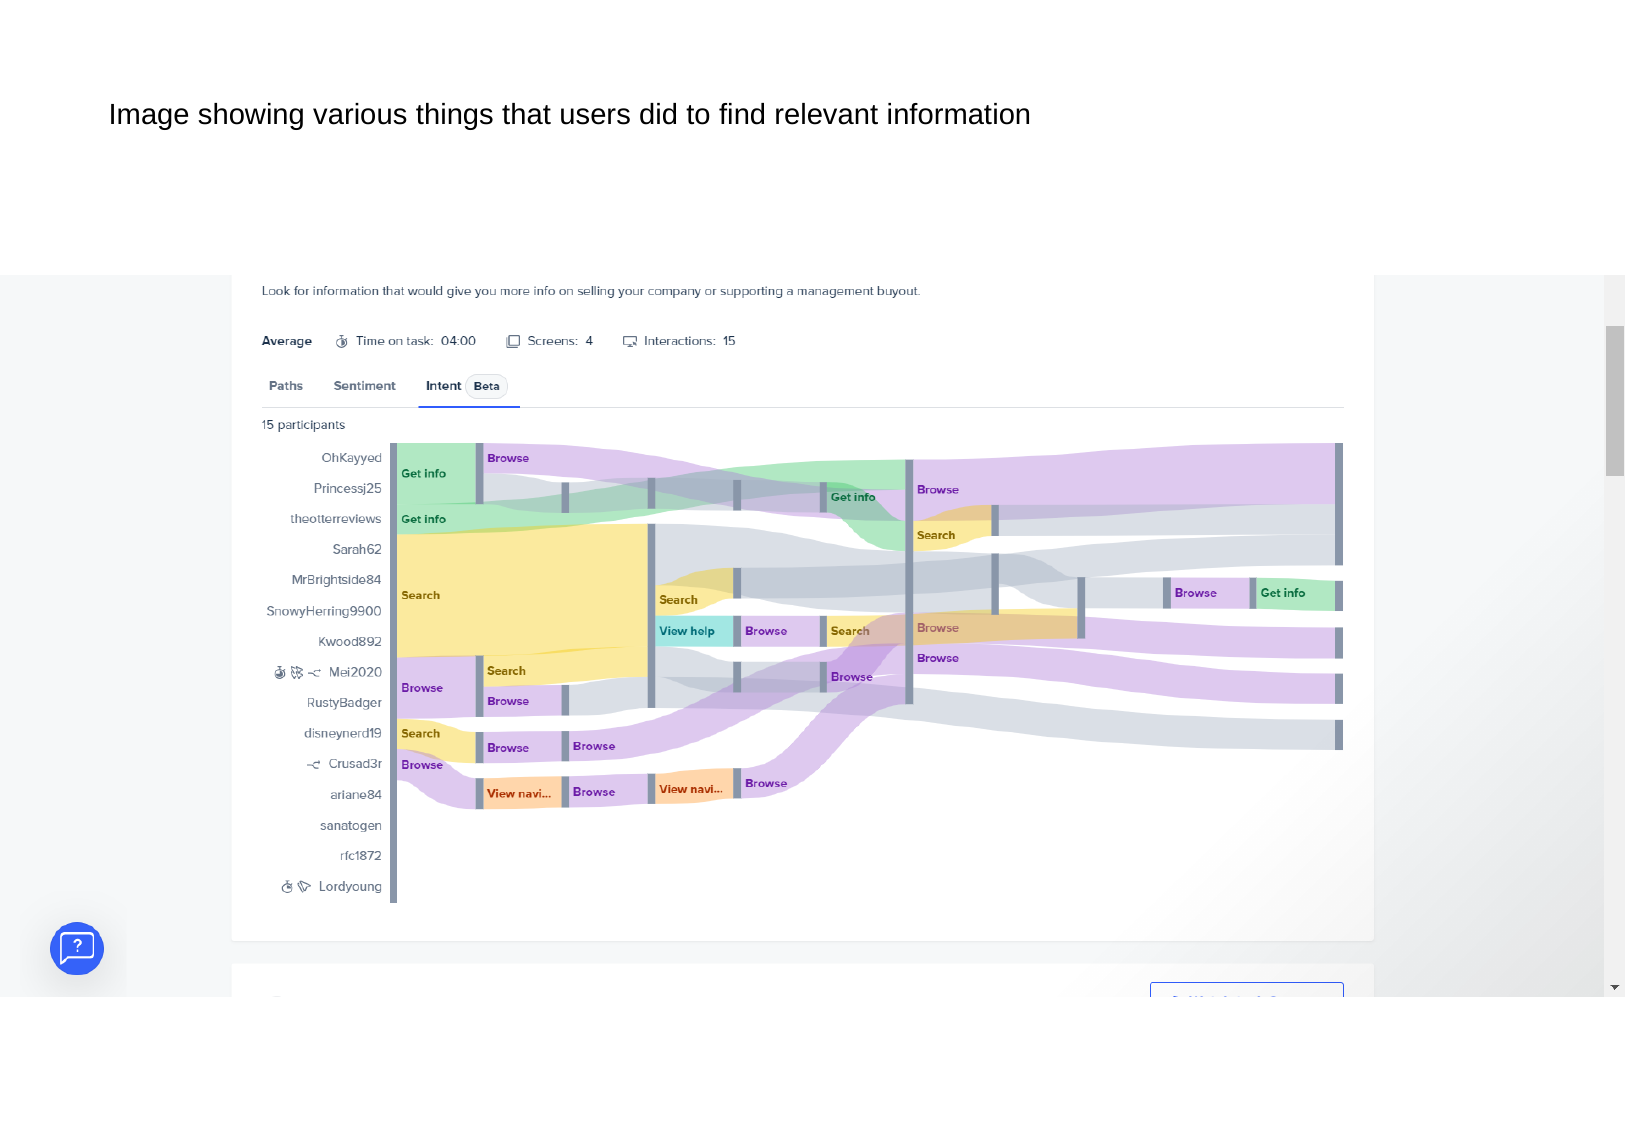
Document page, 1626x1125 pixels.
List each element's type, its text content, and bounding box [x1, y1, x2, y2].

title Image showing various things that users did to find relevant information [93, 88, 1557, 274]
picture [0, 275, 1625, 998]
